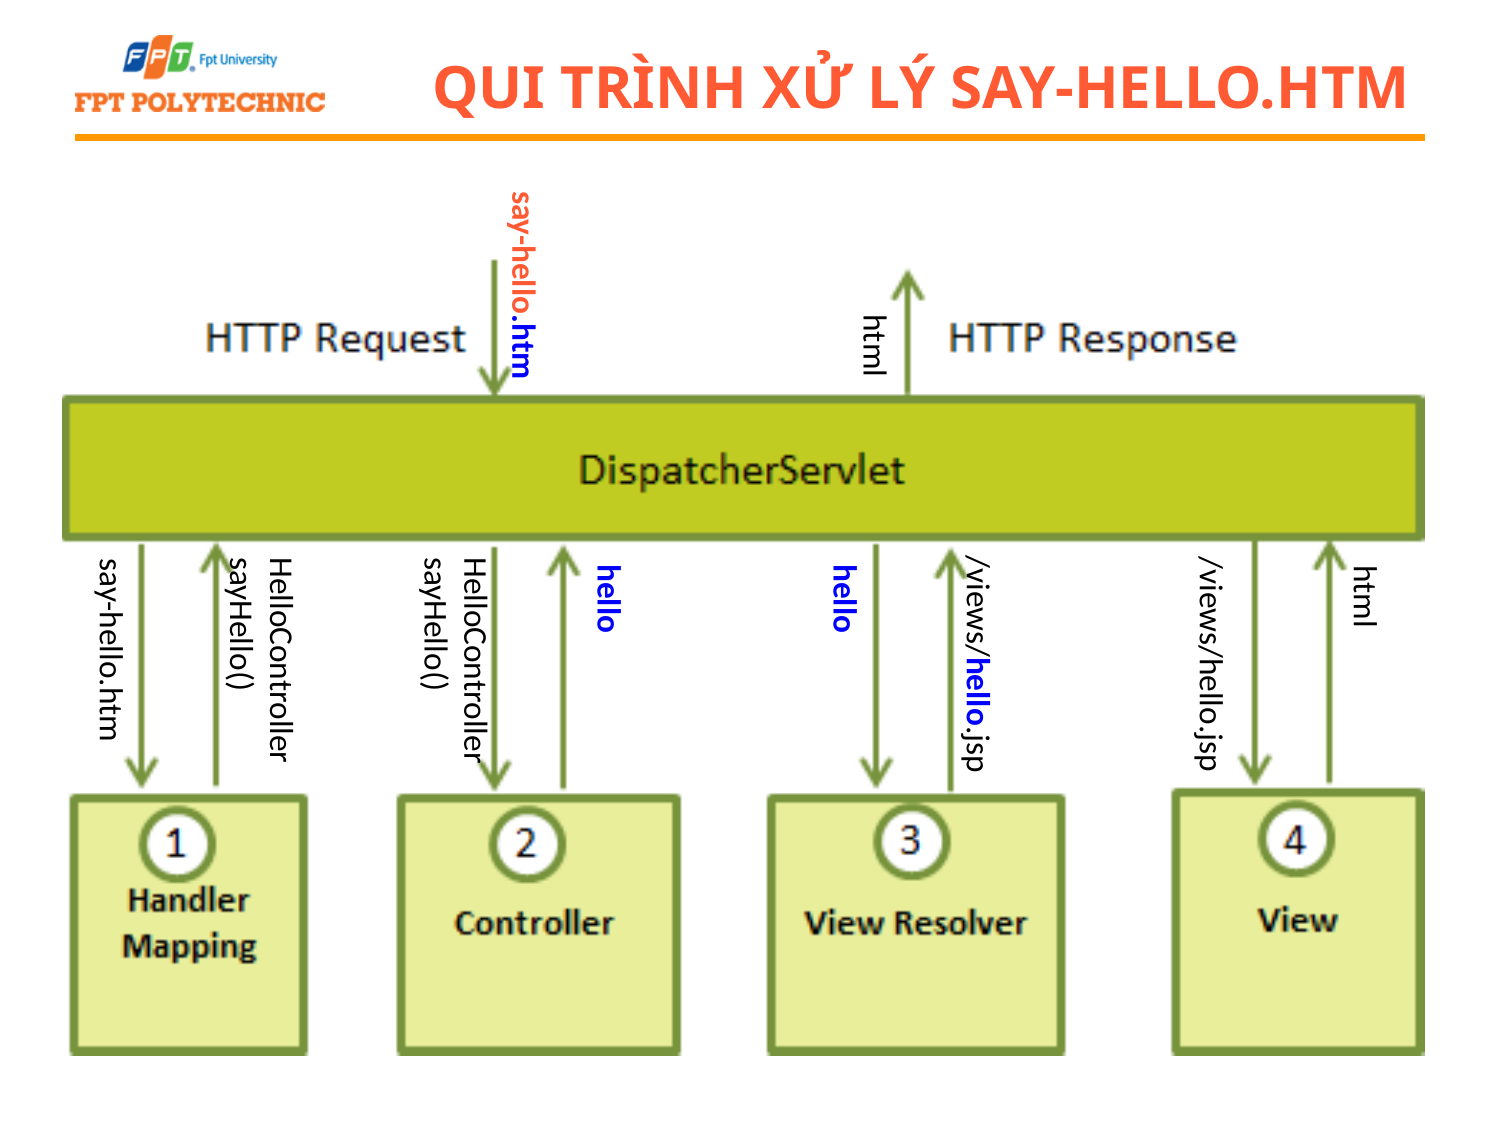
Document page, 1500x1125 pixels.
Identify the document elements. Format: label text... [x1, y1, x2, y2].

text_box say-hello.htm [498, 176, 553, 236]
picture [62, 238, 1426, 1057]
title Qui trình xử lý say-hello.htm [337, 45, 1425, 125]
picture [75, 35, 325, 112]
